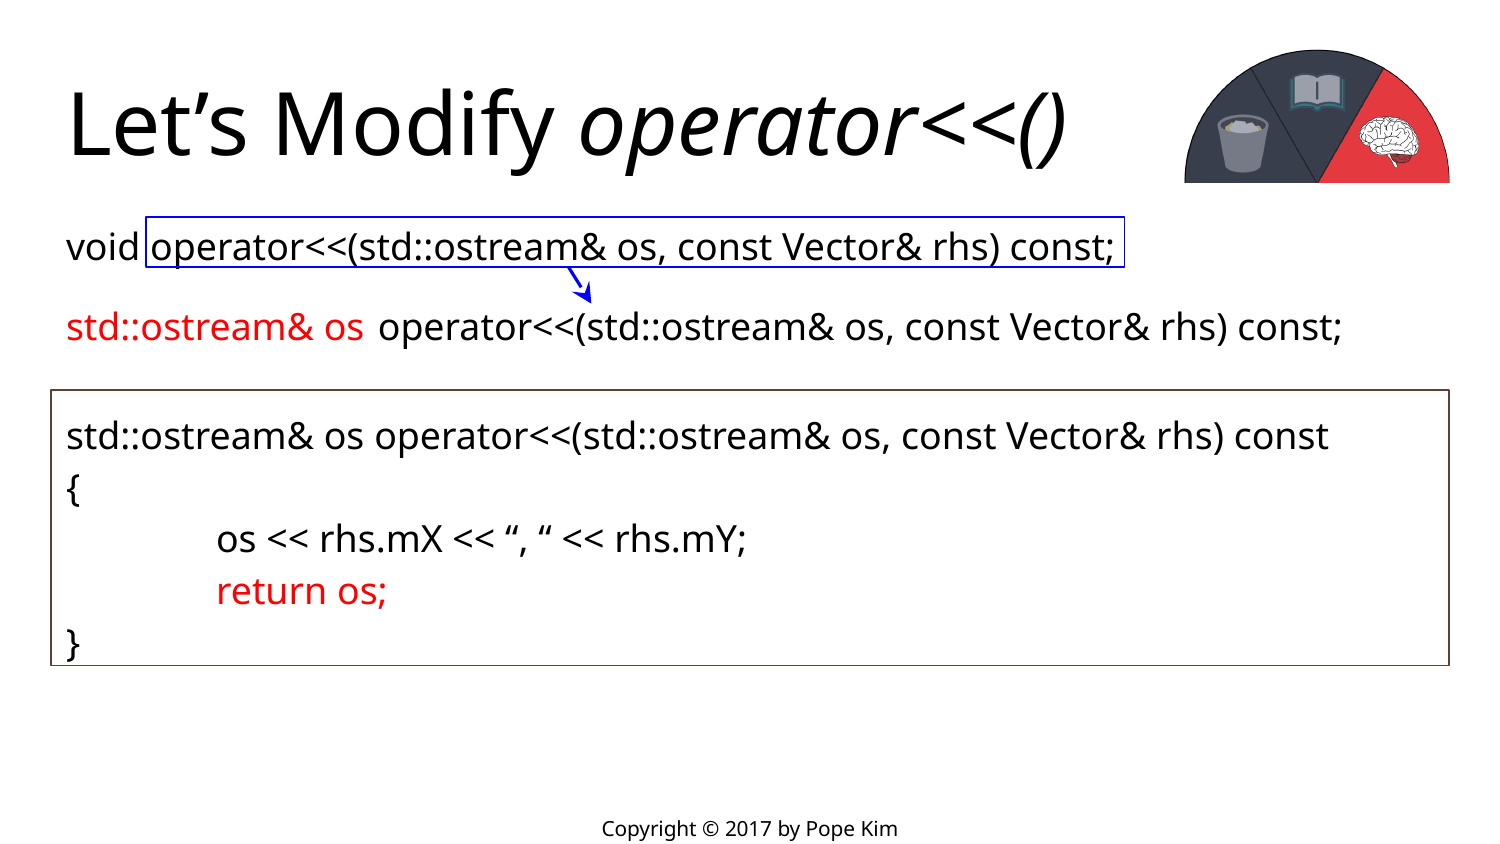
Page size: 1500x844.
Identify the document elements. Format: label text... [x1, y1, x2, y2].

list std::ostream& os [51, 281, 410, 355]
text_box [145, 216, 1125, 304]
list operator<<(std::ostream& os, const Vector& rhs) const; [410, 281, 1379, 355]
list void operator<<(std::ostream& os, const Vector& rhs) const; [51, 200, 1449, 274]
picture [1134, 0, 1500, 183]
title Let’s Modify operator<<() [51, 51, 1449, 189]
list std::ostream& os operator<<(std::ostream& os, const Vector& rhs) const { os << rhs.mX << “, “ << rhs.mY; return os; } [51, 390, 1449, 666]
